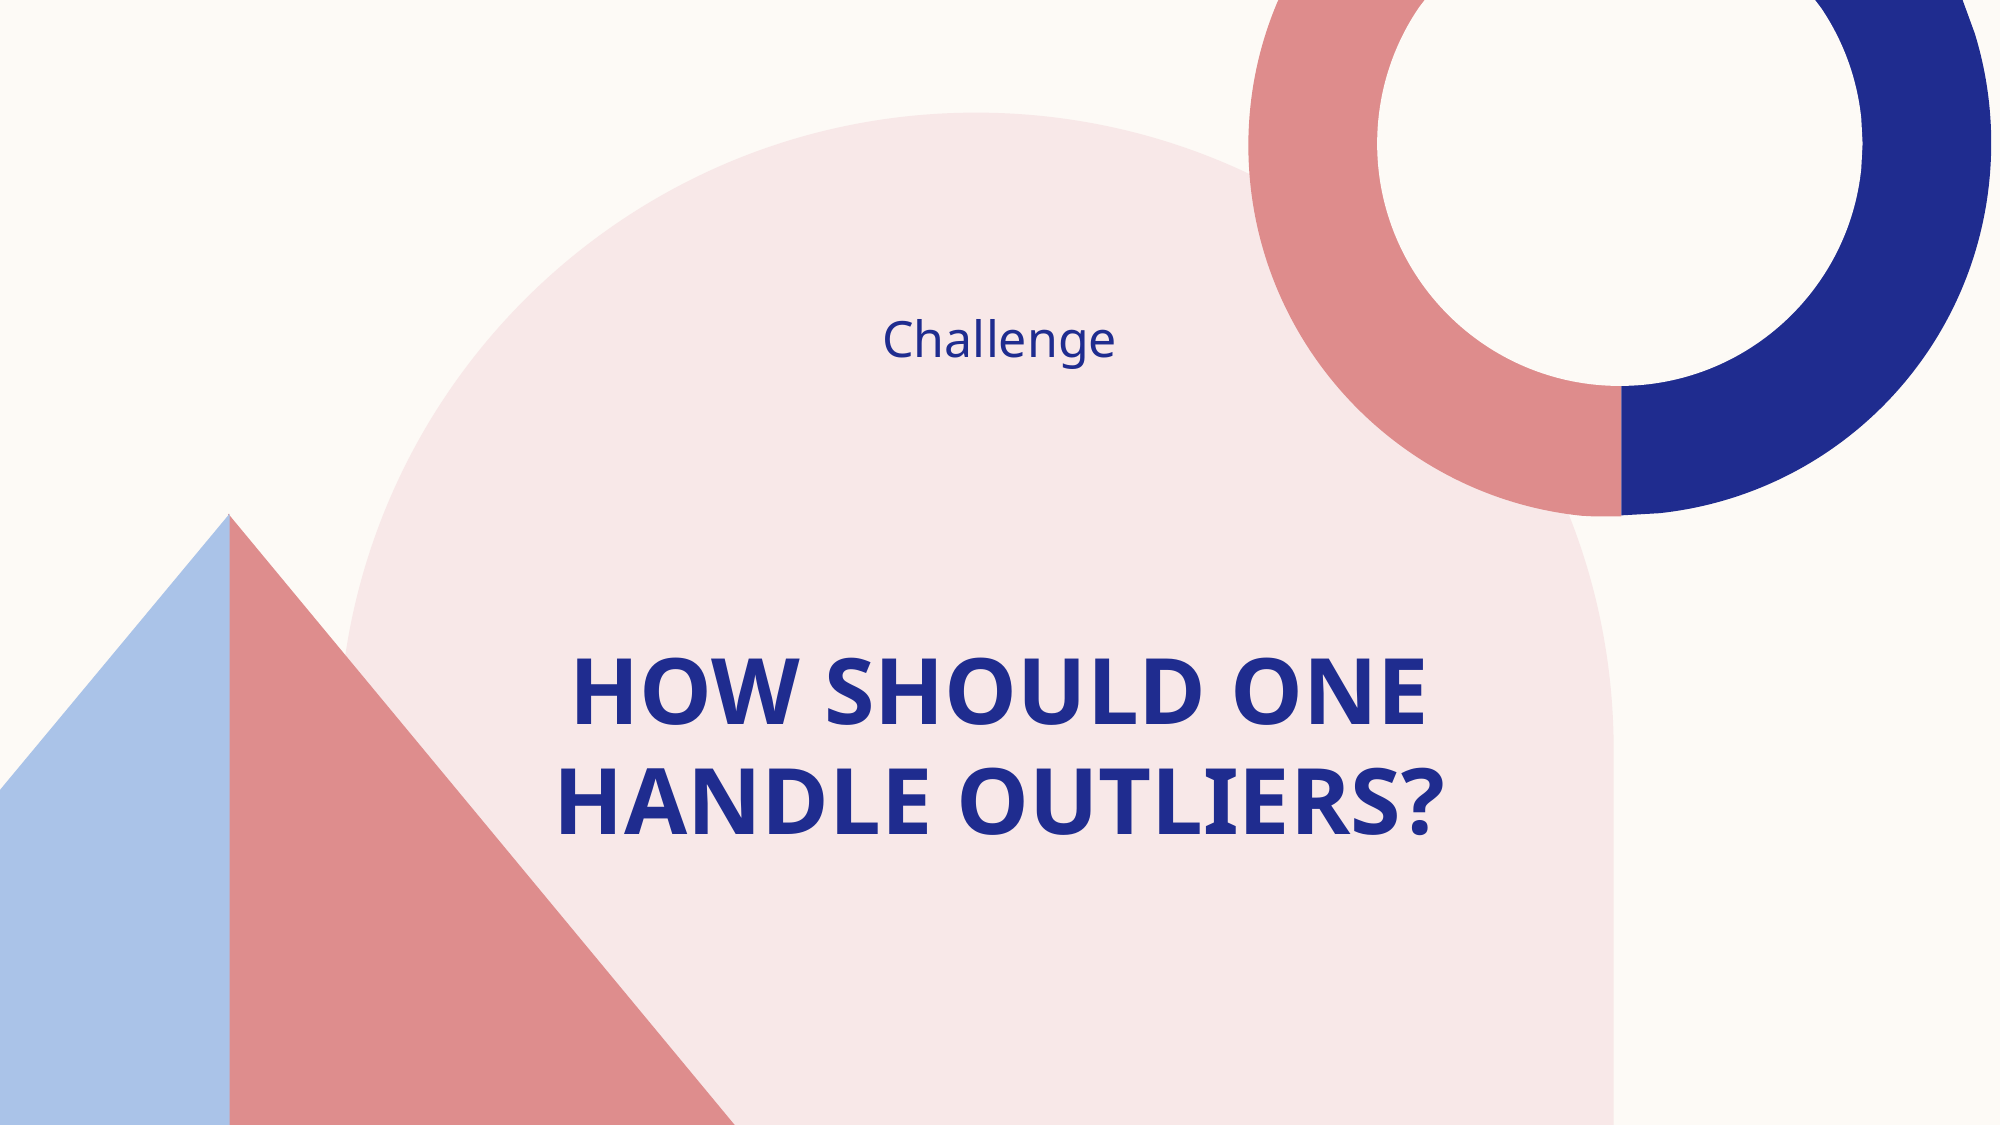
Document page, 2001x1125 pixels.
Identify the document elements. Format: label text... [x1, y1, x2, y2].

title How Should one Handle Outliers? [474, 734, 1525, 861]
list Challenge [474, 306, 1525, 391]
